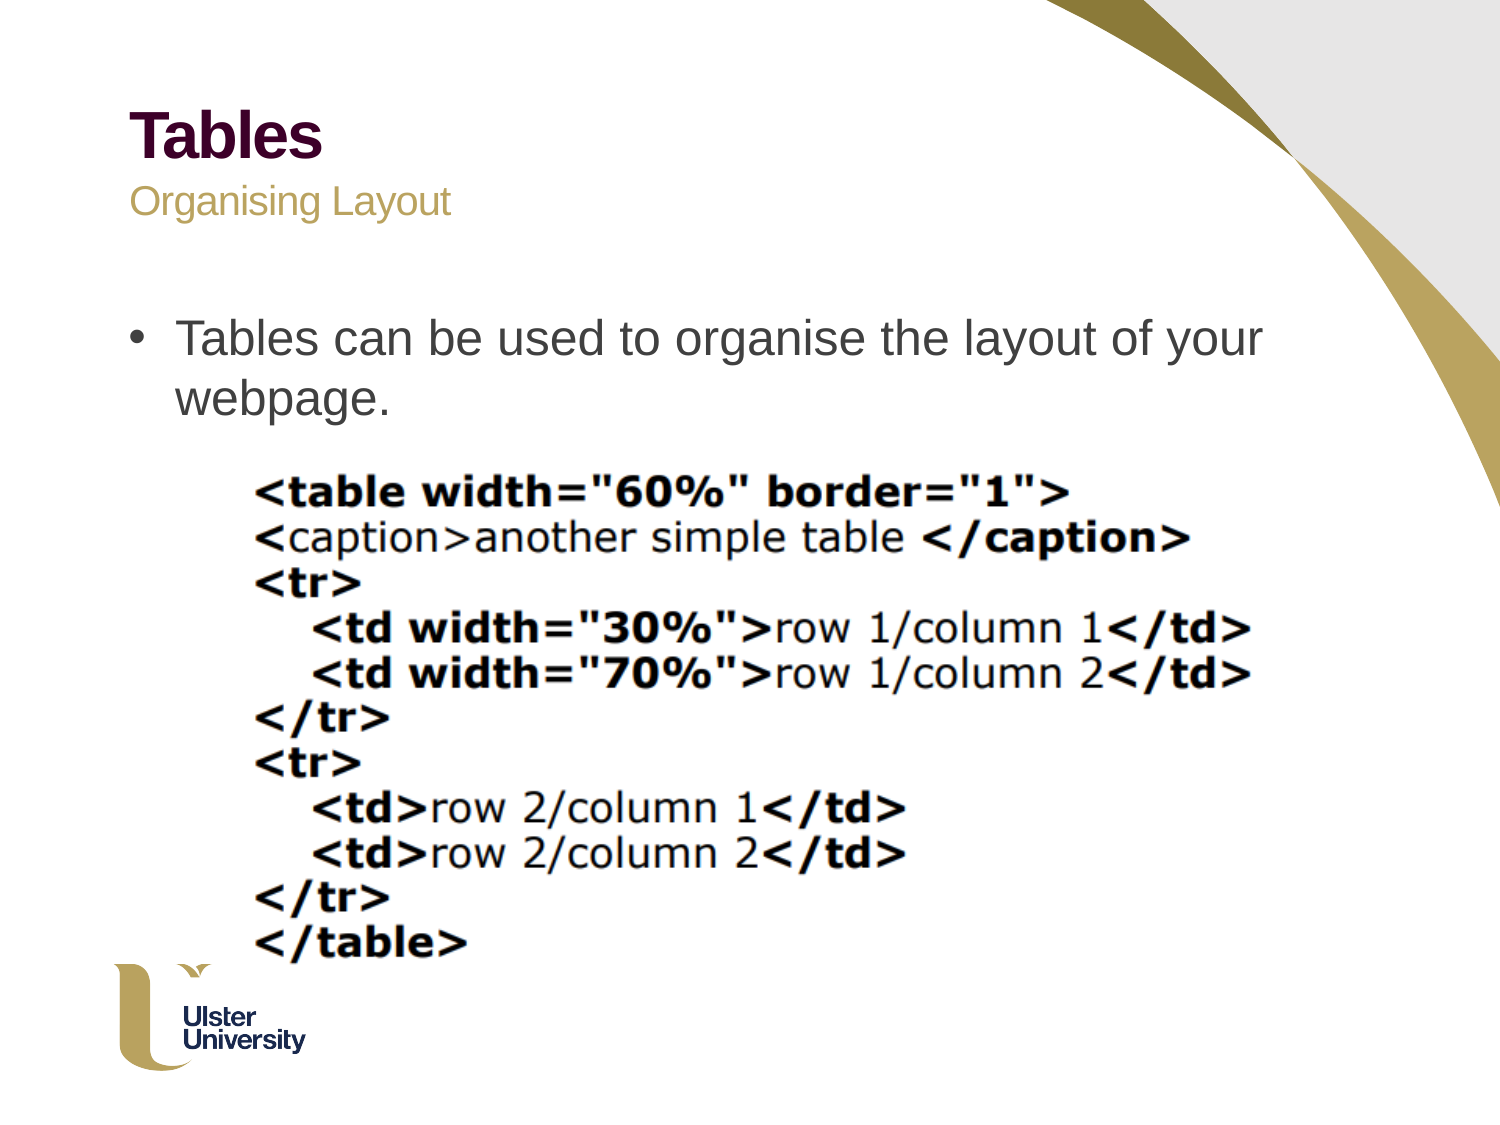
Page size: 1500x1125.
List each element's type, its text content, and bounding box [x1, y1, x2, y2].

picture [113, 466, 1266, 1071]
list Tables [114, 94, 1173, 172]
list Organising Layout [114, 172, 1266, 270]
list Tables can be used to organise the layout of your webpage. [113, 298, 1344, 933]
